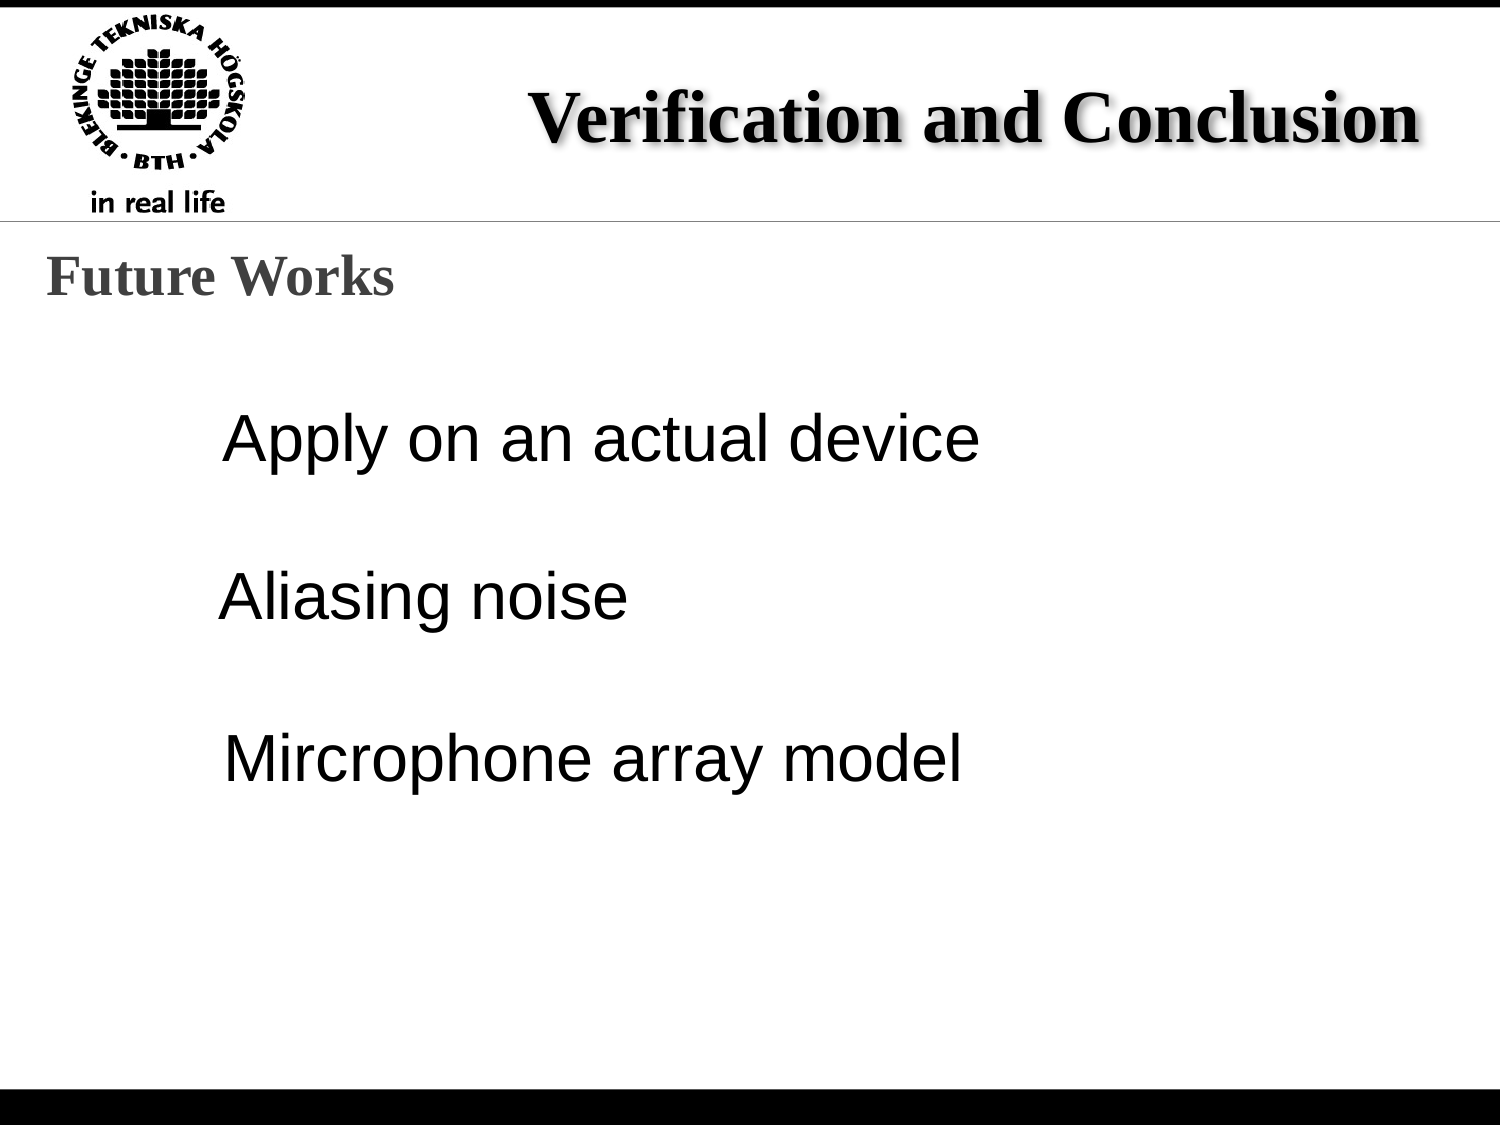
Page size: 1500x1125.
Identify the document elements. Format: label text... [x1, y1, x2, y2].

text_box Apply on an actual device [207, 387, 1239, 482]
text_box [0, 1088, 1500, 1125]
text_box Mircrophone array model [208, 707, 1240, 802]
text_box Future Works [31, 230, 1292, 315]
picture [72, 14, 245, 213]
text_box [0, 0, 1500, 8]
text_box Aliasing noise [203, 545, 1235, 640]
text_box Verification and Conclusion [512, 60, 1436, 166]
